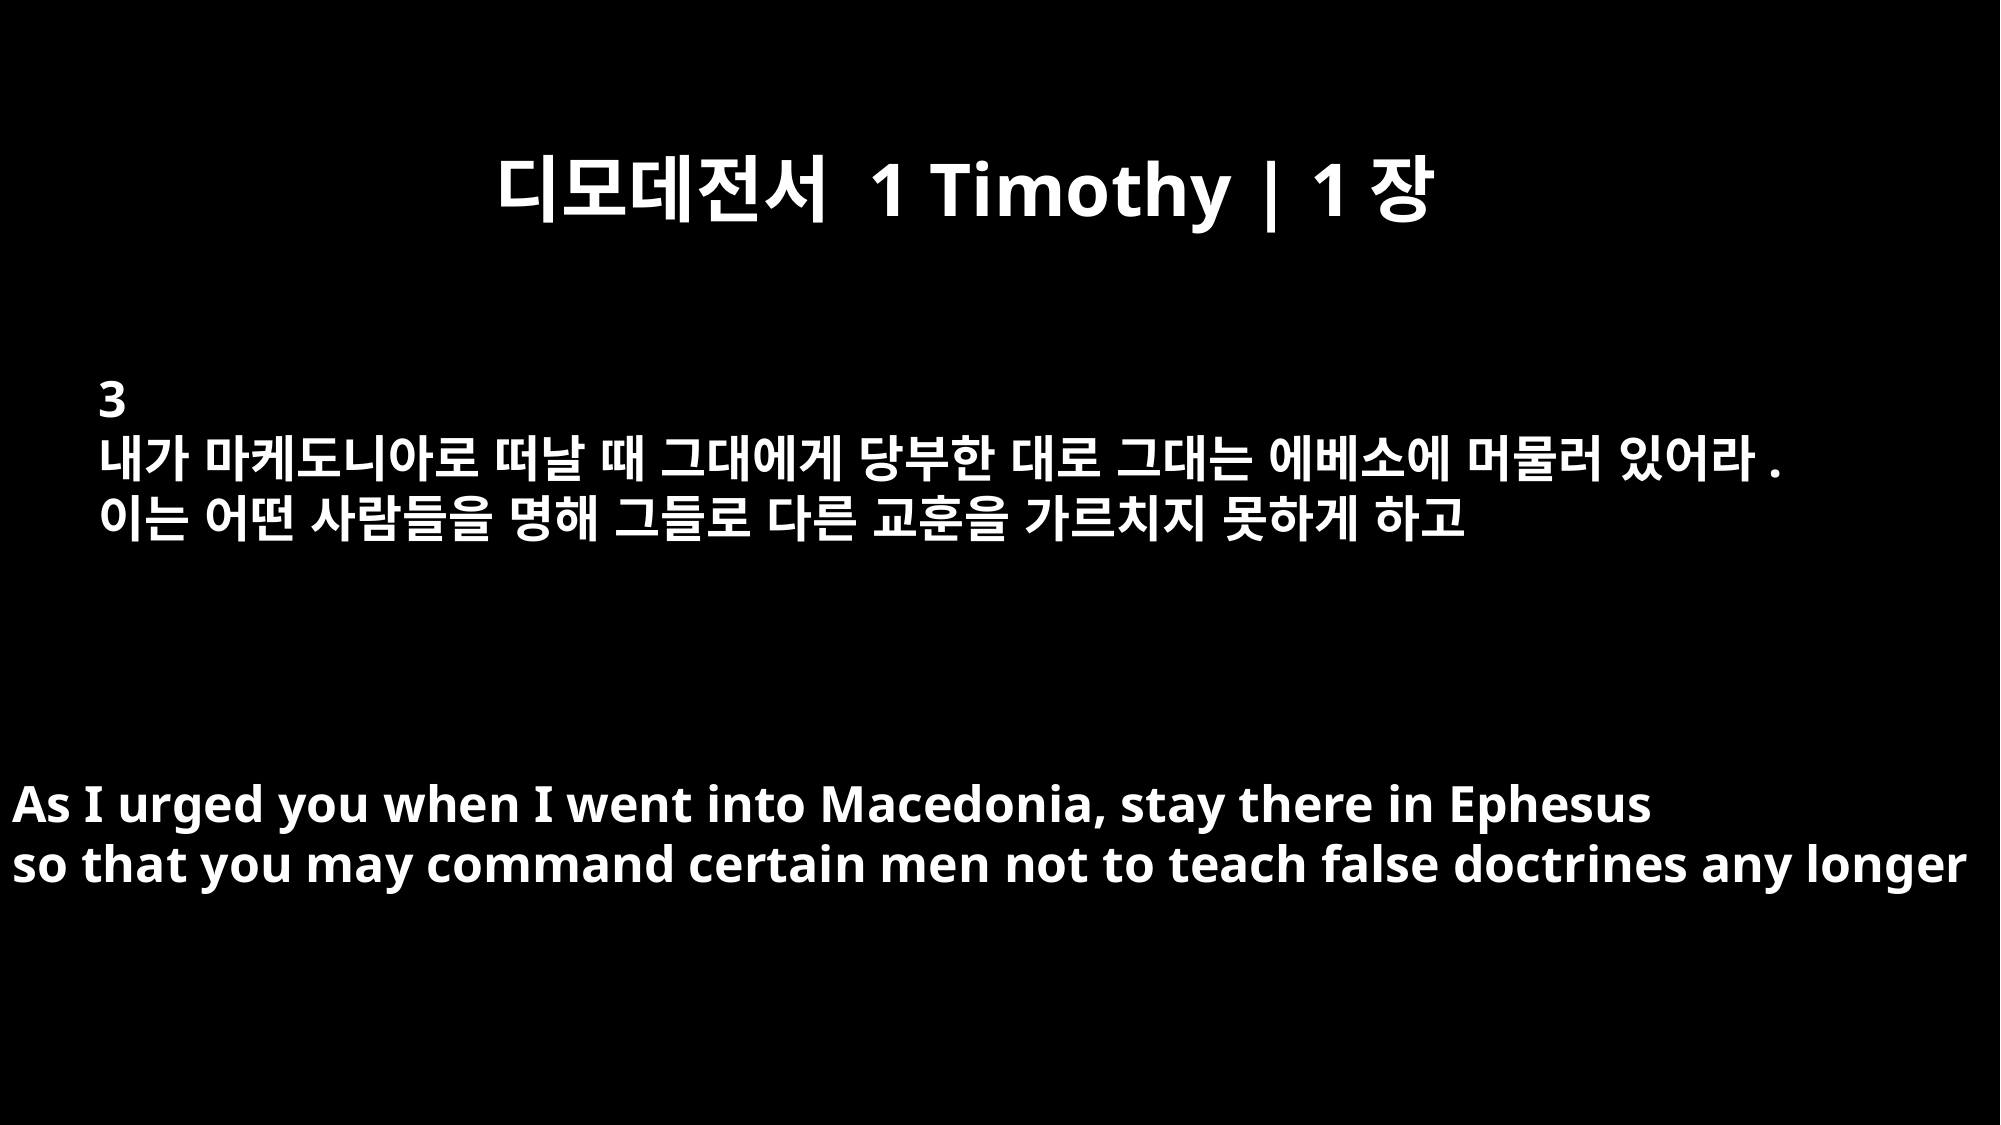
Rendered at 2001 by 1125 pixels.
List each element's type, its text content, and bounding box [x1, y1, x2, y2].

text_box 디모데전서 1 Timothy | 1장 [479, 136, 1453, 239]
text_box As I urged you when I went into Macedonia, stay there in Ephesus so that you may command certain men not to teach false doctrines any longer [0, 764, 1985, 900]
text_box 3 내가 마케도니아로 떠날 때 그대에게 당부한 대로 그대는 에베소에 머물러 있어라. 이는 어떤 사람들을 명해 그들로 다른 교훈을 가르치지 못하게 하고 [83, 359, 1798, 555]
